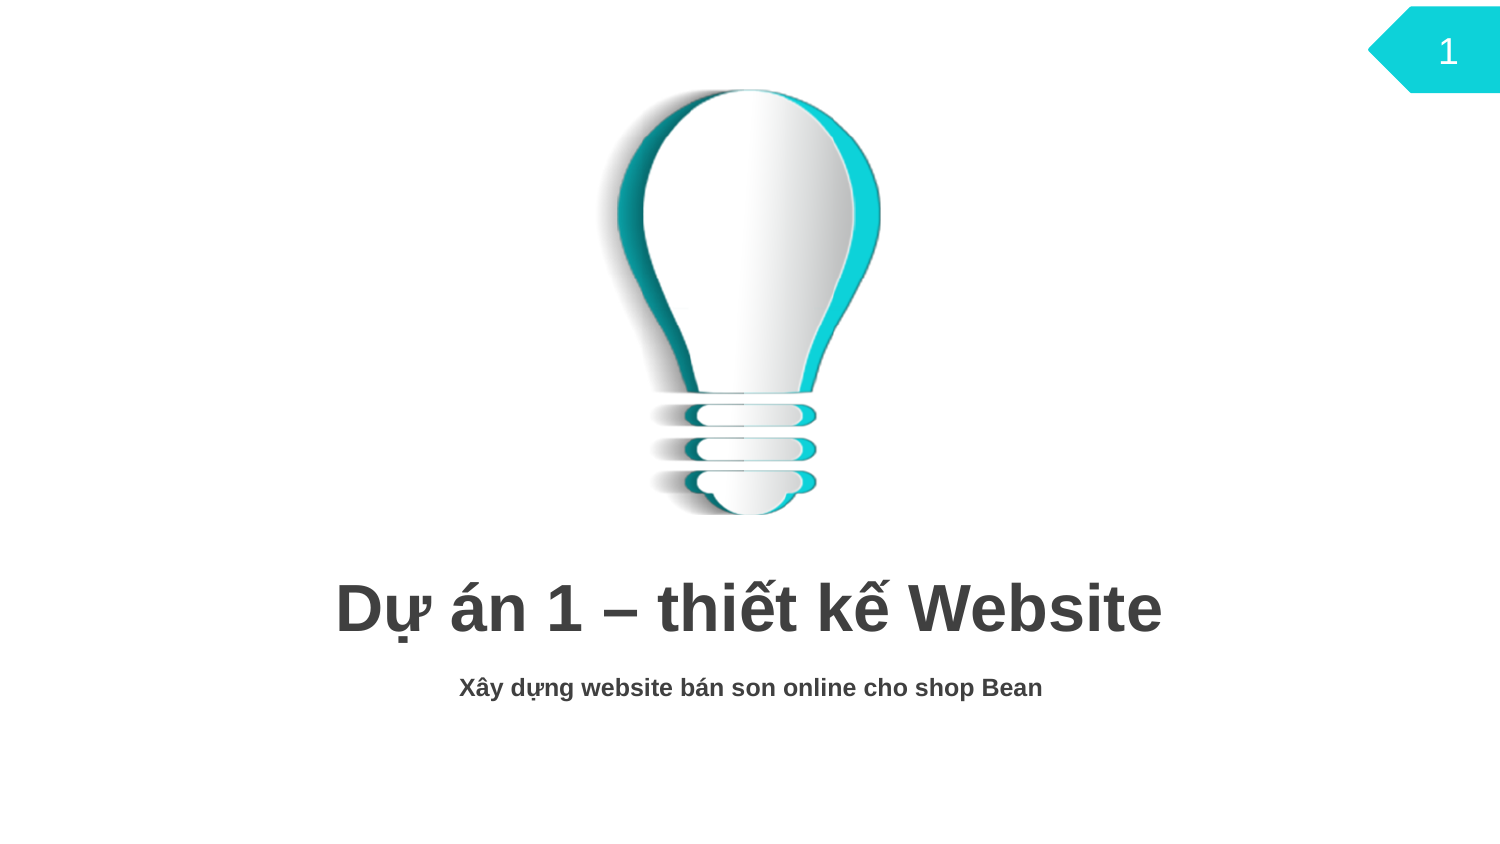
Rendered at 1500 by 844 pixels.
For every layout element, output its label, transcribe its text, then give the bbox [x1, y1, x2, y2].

title Dự án 1 – thiết kế Website [0, 560, 1500, 650]
list Xây dựng website bán son online cho shop Bean [0, 651, 1500, 722]
text_box 1 [1368, 6, 1500, 94]
picture [595, 89, 881, 515]
